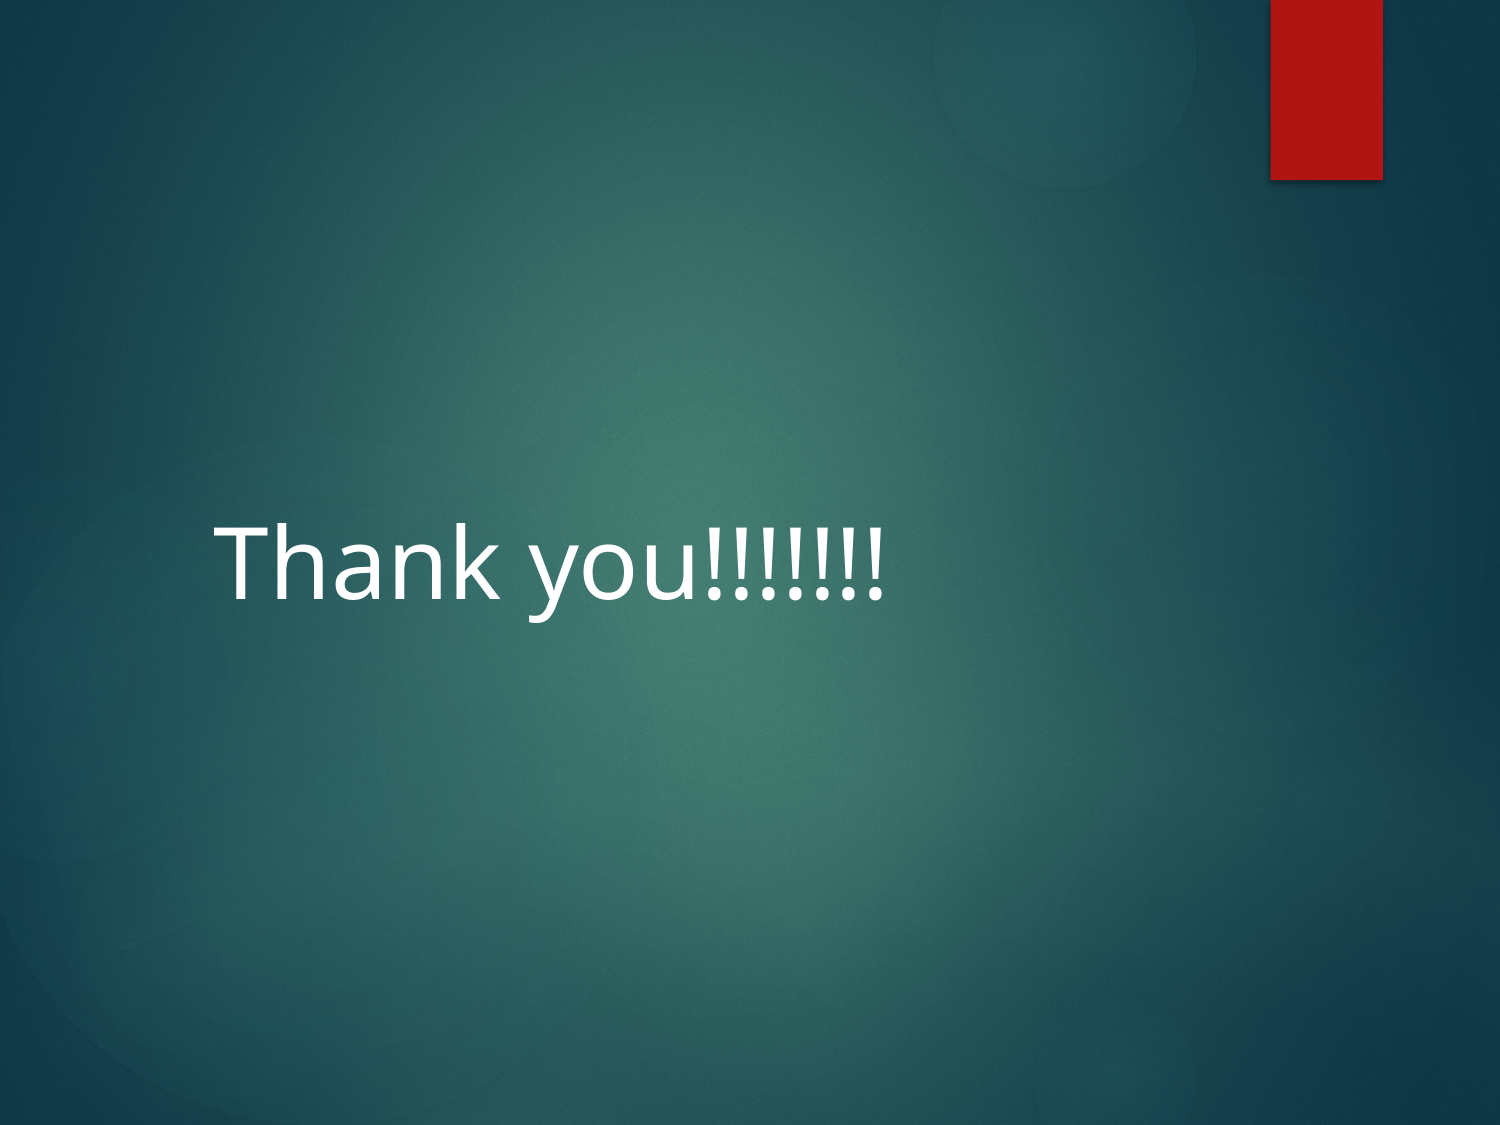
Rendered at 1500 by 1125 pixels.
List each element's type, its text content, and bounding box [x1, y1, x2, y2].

text_box Thank you!!!!!!! [199, 492, 1500, 627]
